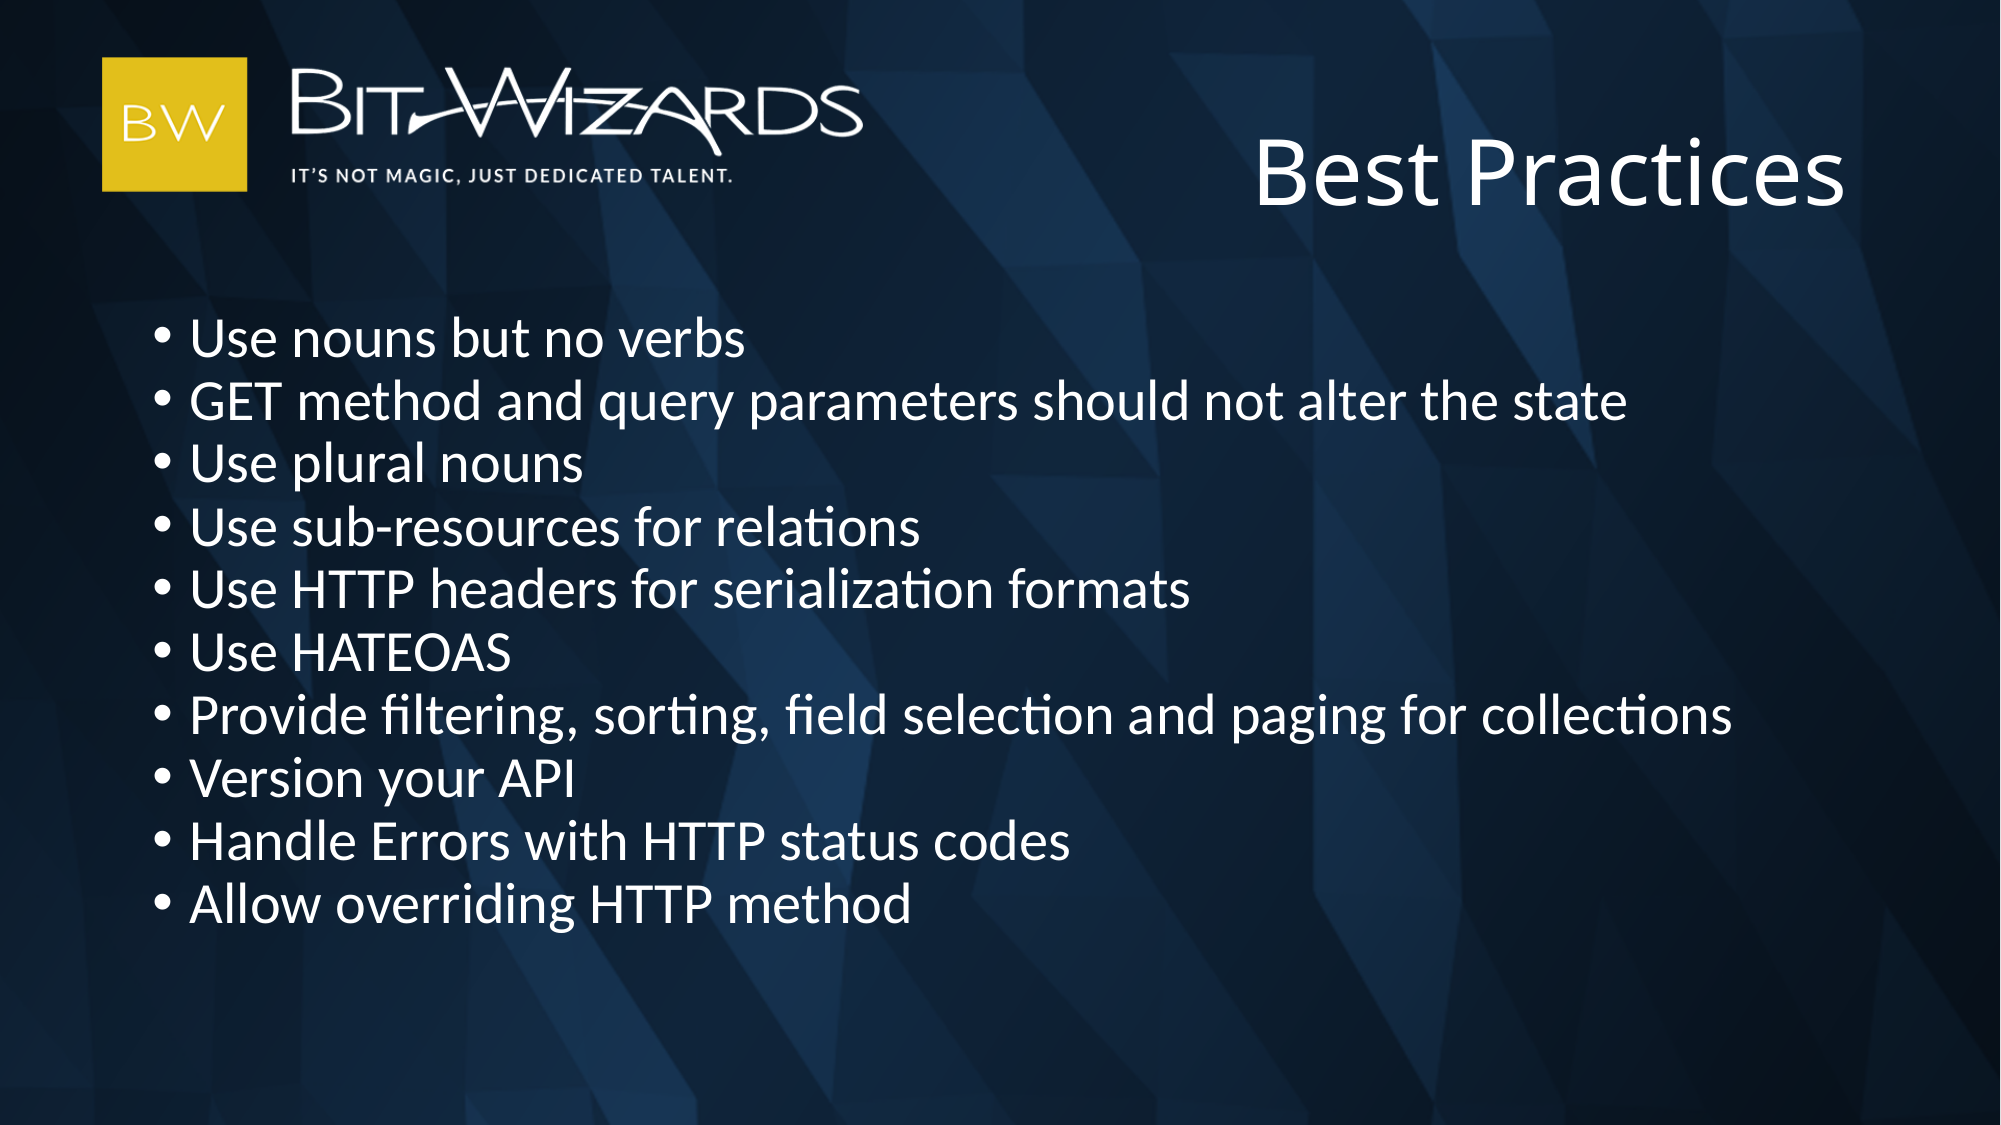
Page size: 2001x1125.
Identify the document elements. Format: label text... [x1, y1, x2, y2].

picture [0, 0, 2001, 1125]
text_box Use nouns but no verbs GET method and query parameters should not alter the state Use plural nouns Use sub-resources for relations Use HTTP headers for serialization formats Use HATEOAS Provide filtering, sorting, field selection and paging for collections Version your API Handle Errors with HTTP status codes Allow overriding HTTP method [137, 299, 1863, 1014]
text_box Best Practices [137, 59, 1863, 278]
